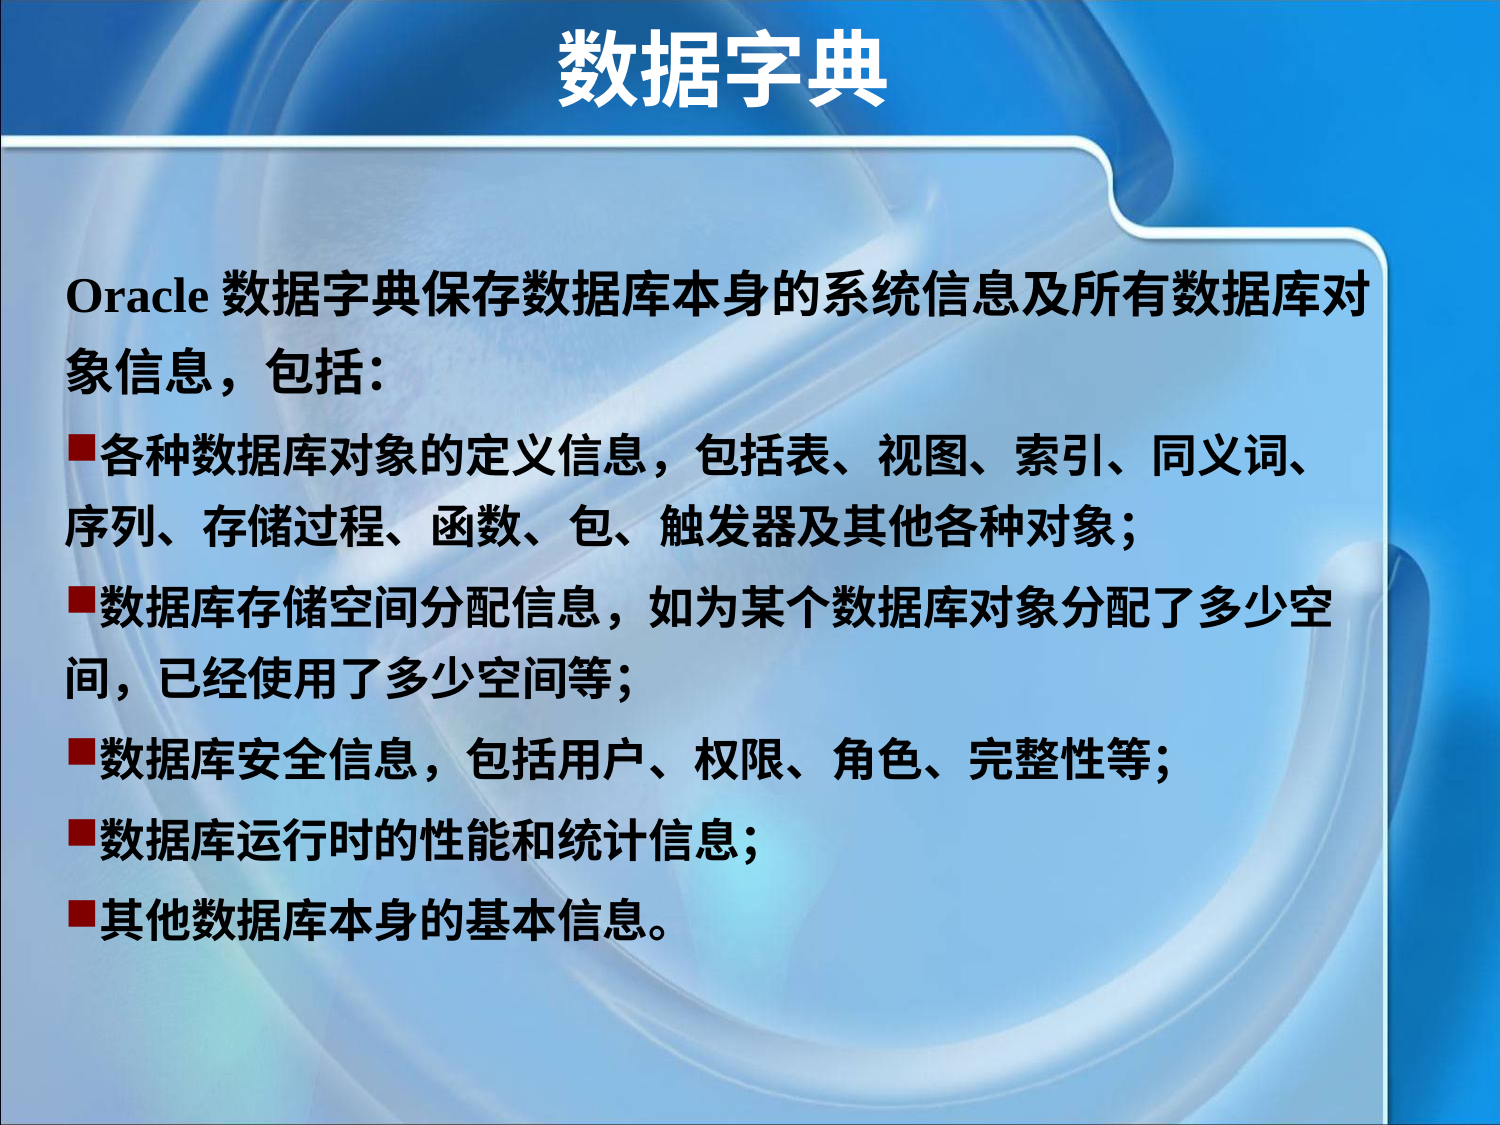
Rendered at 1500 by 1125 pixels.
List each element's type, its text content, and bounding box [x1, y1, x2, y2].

text_box 数据字典 [237, 0, 1150, 135]
picture [0, 0, 1500, 1125]
text_box Oracle数据字典保存数据库本身的系统信息及所有数据库对象信息，包括： 各种数据库对象的定义信息，包括表、视图、索引、同义词、序列、存储过程、函数、包、触发器及其他各种对象； 数据库存储空间分配信息，如为某个数据库对象分配了多少空间，已经使用了多少空间等； 数据库安全信息，包括用户、权限、角色、完整性等； 数据库运行时的性能和统计信息； 其他数据库本身的基本信息。 [49, 237, 1388, 955]
